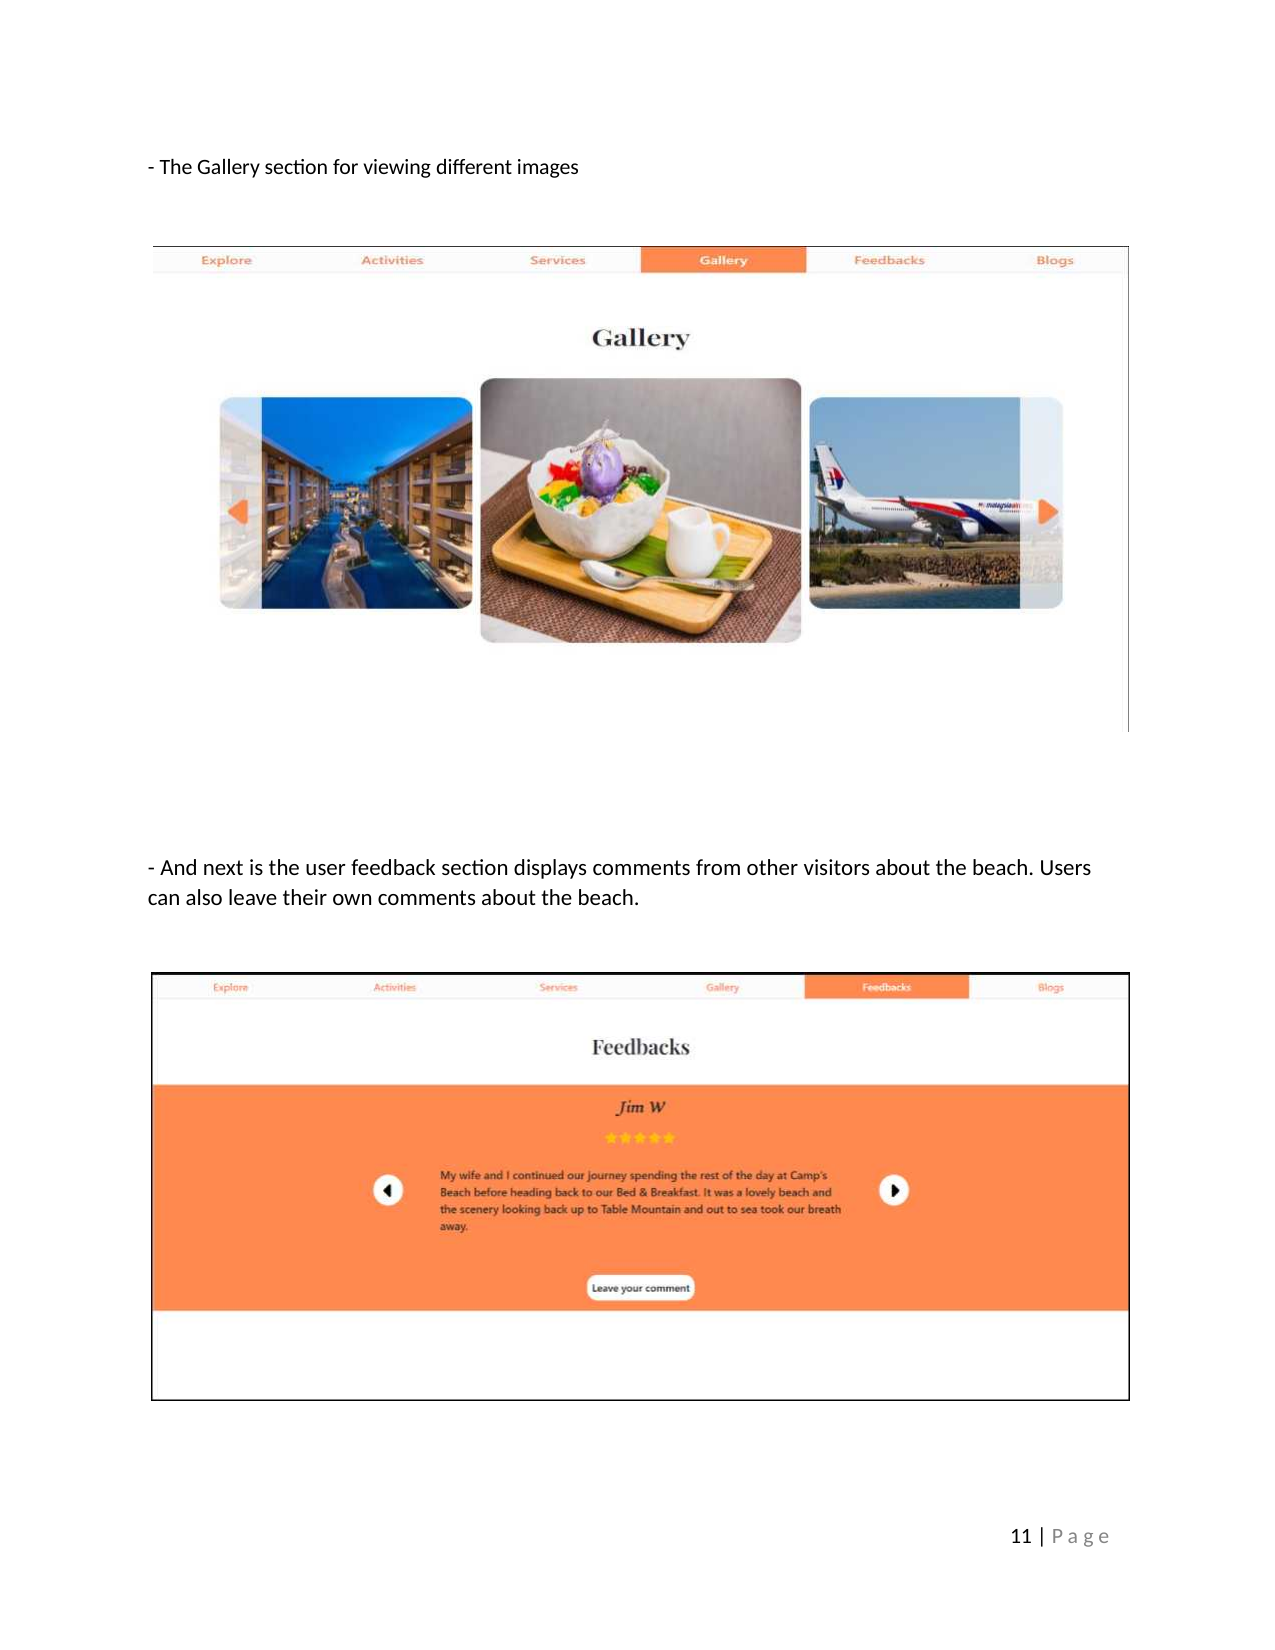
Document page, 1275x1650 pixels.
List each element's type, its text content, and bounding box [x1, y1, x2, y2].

picture [152, 246, 1129, 732]
text_box - And next is the user feedback section displays comments from other visitors about the beach. Users can also leave their own comments about the beach. [147, 850, 1094, 902]
picture [151, 972, 1130, 1402]
text_box 11 | Page [1009, 1521, 1121, 1548]
text_box - The Gallery section for viewing different images [147, 152, 609, 179]
